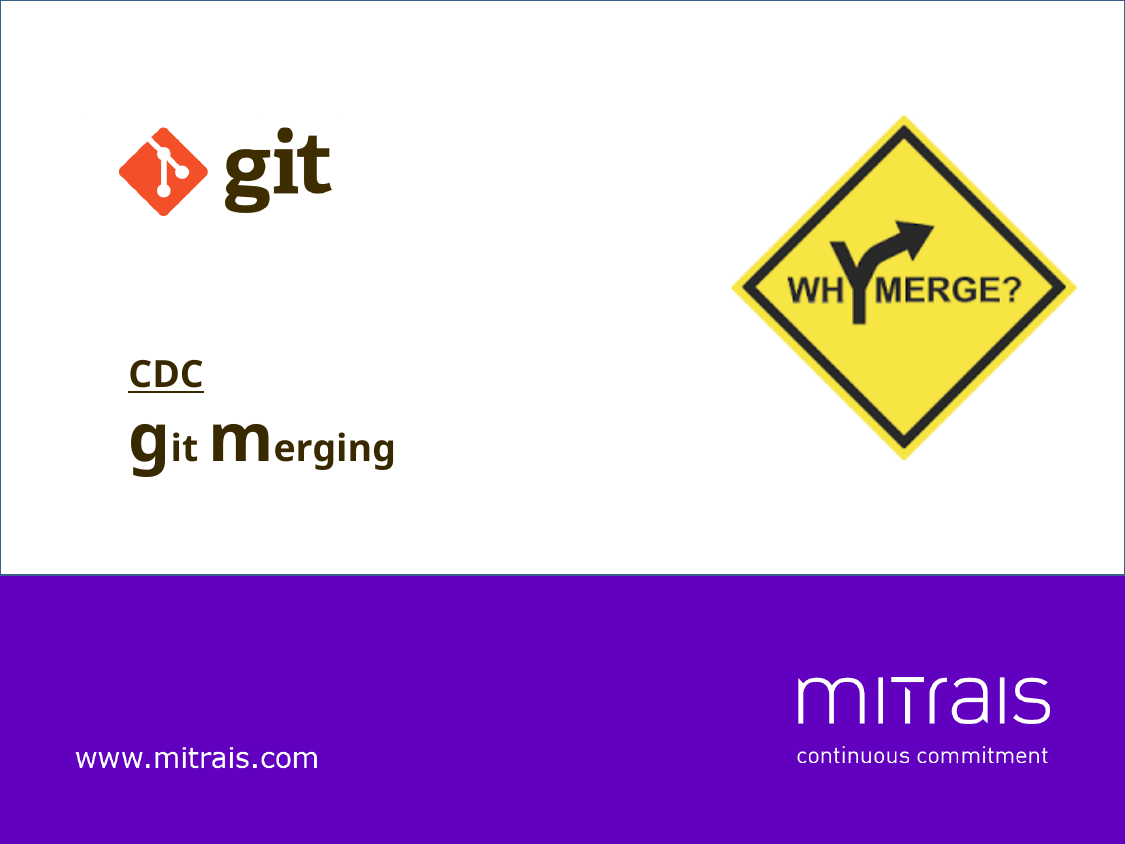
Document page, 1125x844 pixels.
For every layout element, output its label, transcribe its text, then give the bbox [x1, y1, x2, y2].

text_box CDC git merging [113, 342, 540, 483]
text_box [0, 0, 1125, 576]
picture [727, 111, 1080, 464]
picture [0, 576, 1125, 844]
picture [78, 119, 386, 224]
